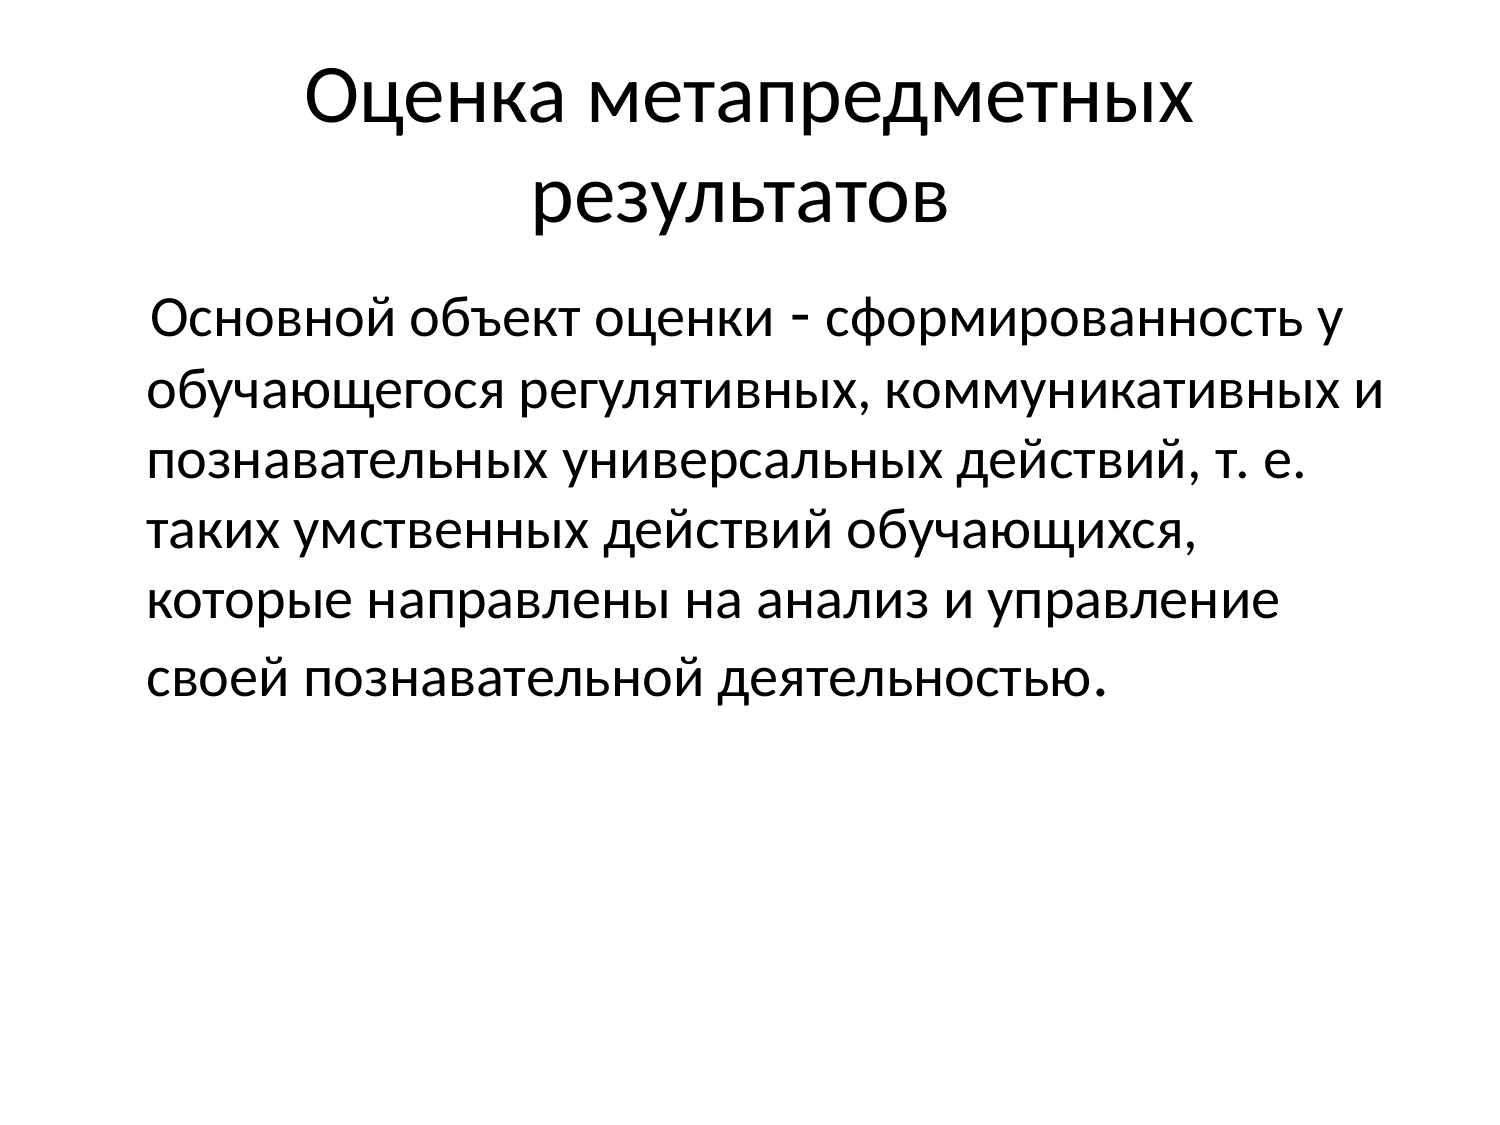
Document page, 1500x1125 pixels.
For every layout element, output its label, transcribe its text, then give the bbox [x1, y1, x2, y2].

list Основной объект оценки - сформированность у обучающегося регулятивных, коммуникативных и познавательных универсальных действий, т. е. таких умственных действий обучающихся, которые направлены на анализ и управление своей познавательной деятельностью. [74, 262, 1426, 1006]
title Оценка метапредметных результатов [74, 44, 1426, 233]
